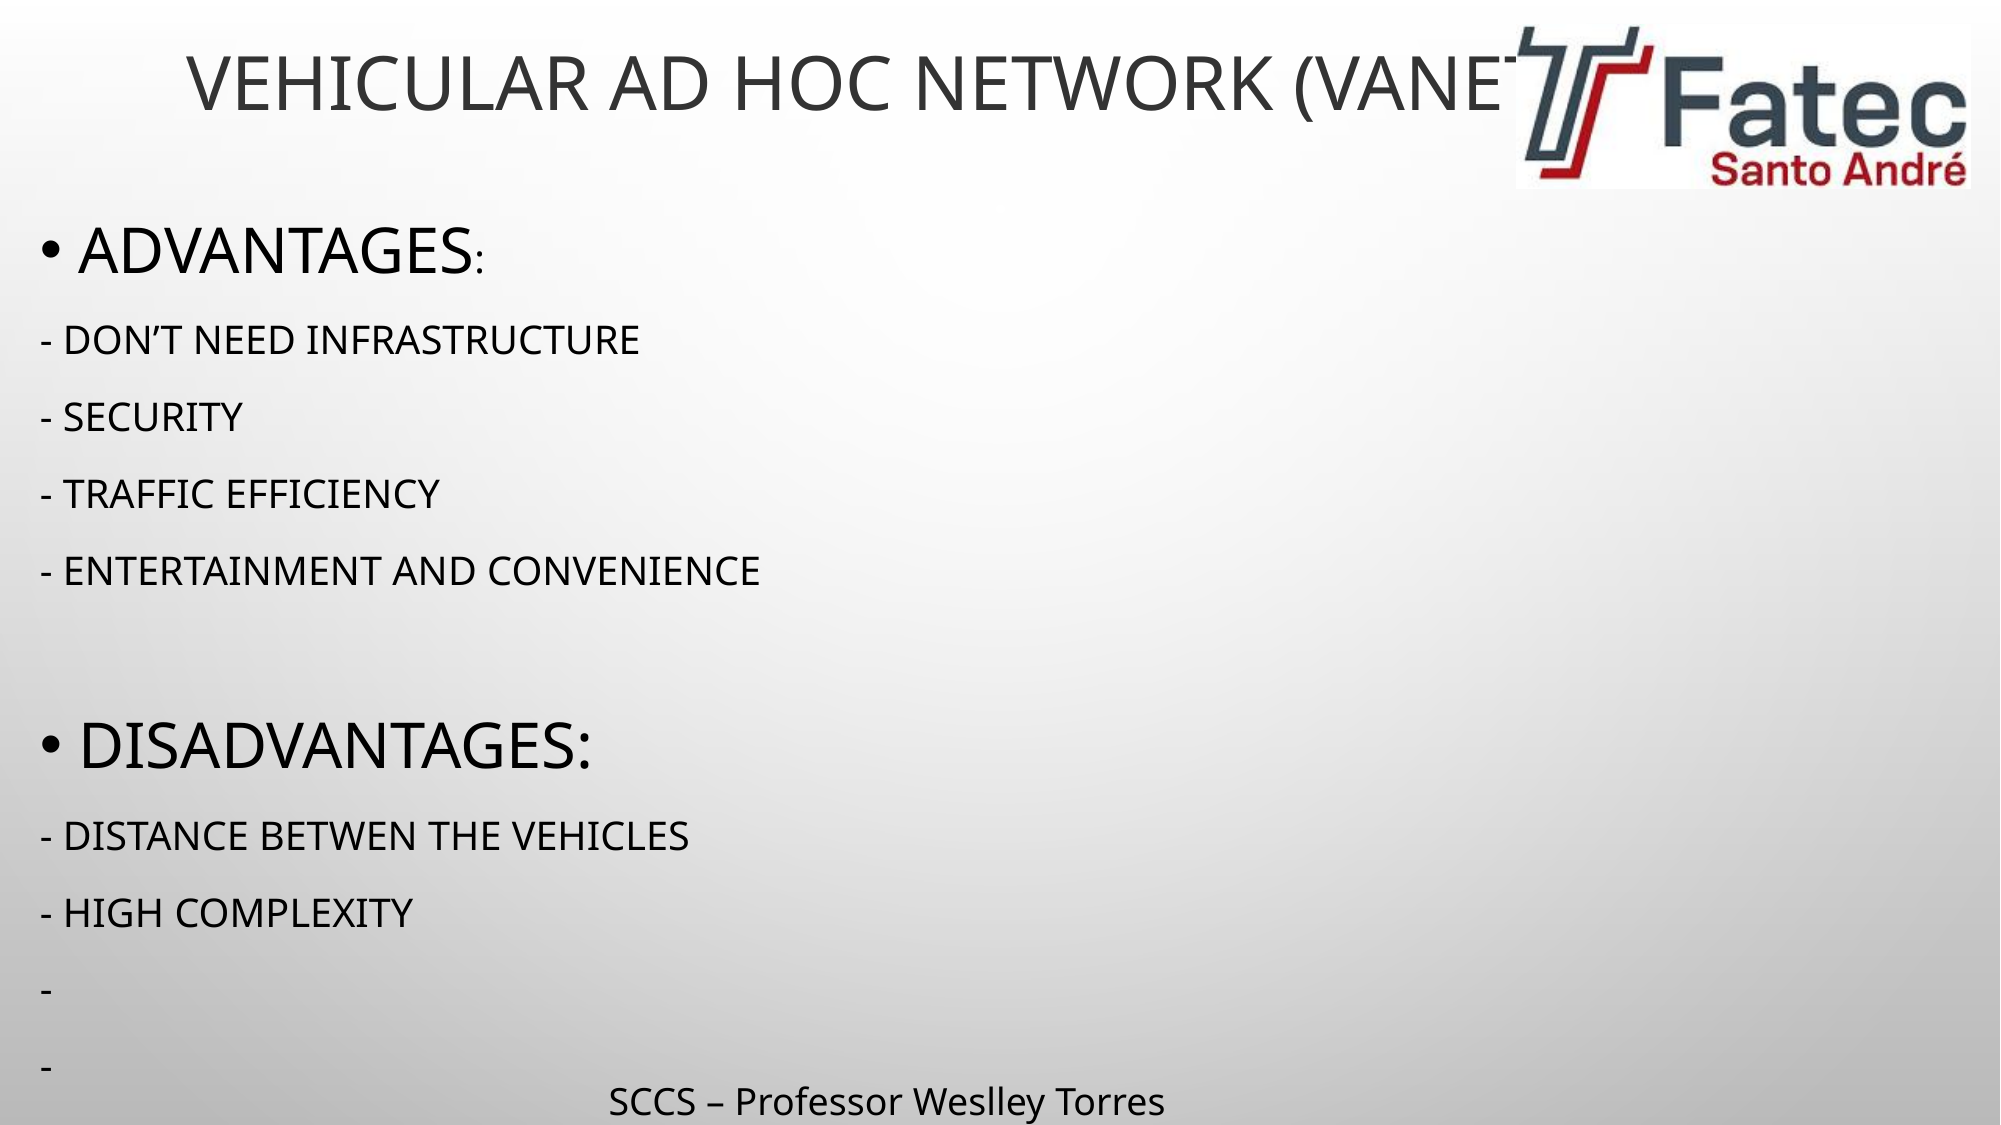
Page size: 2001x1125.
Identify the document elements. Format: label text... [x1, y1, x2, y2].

list Advantages: - Don’t need infrastructure - Security - Traffic efficiency - Entertainment and Convenience Disadvantages: - Distance betwen the vehicles - High complexity - - [24, 187, 1971, 1101]
text_box SCCS – Professor Weslley Torres [515, 1070, 1260, 1125]
title Vehicular ad hoc network (VANET) [24, 24, 1515, 148]
picture [0, 0, 2000, 1125]
